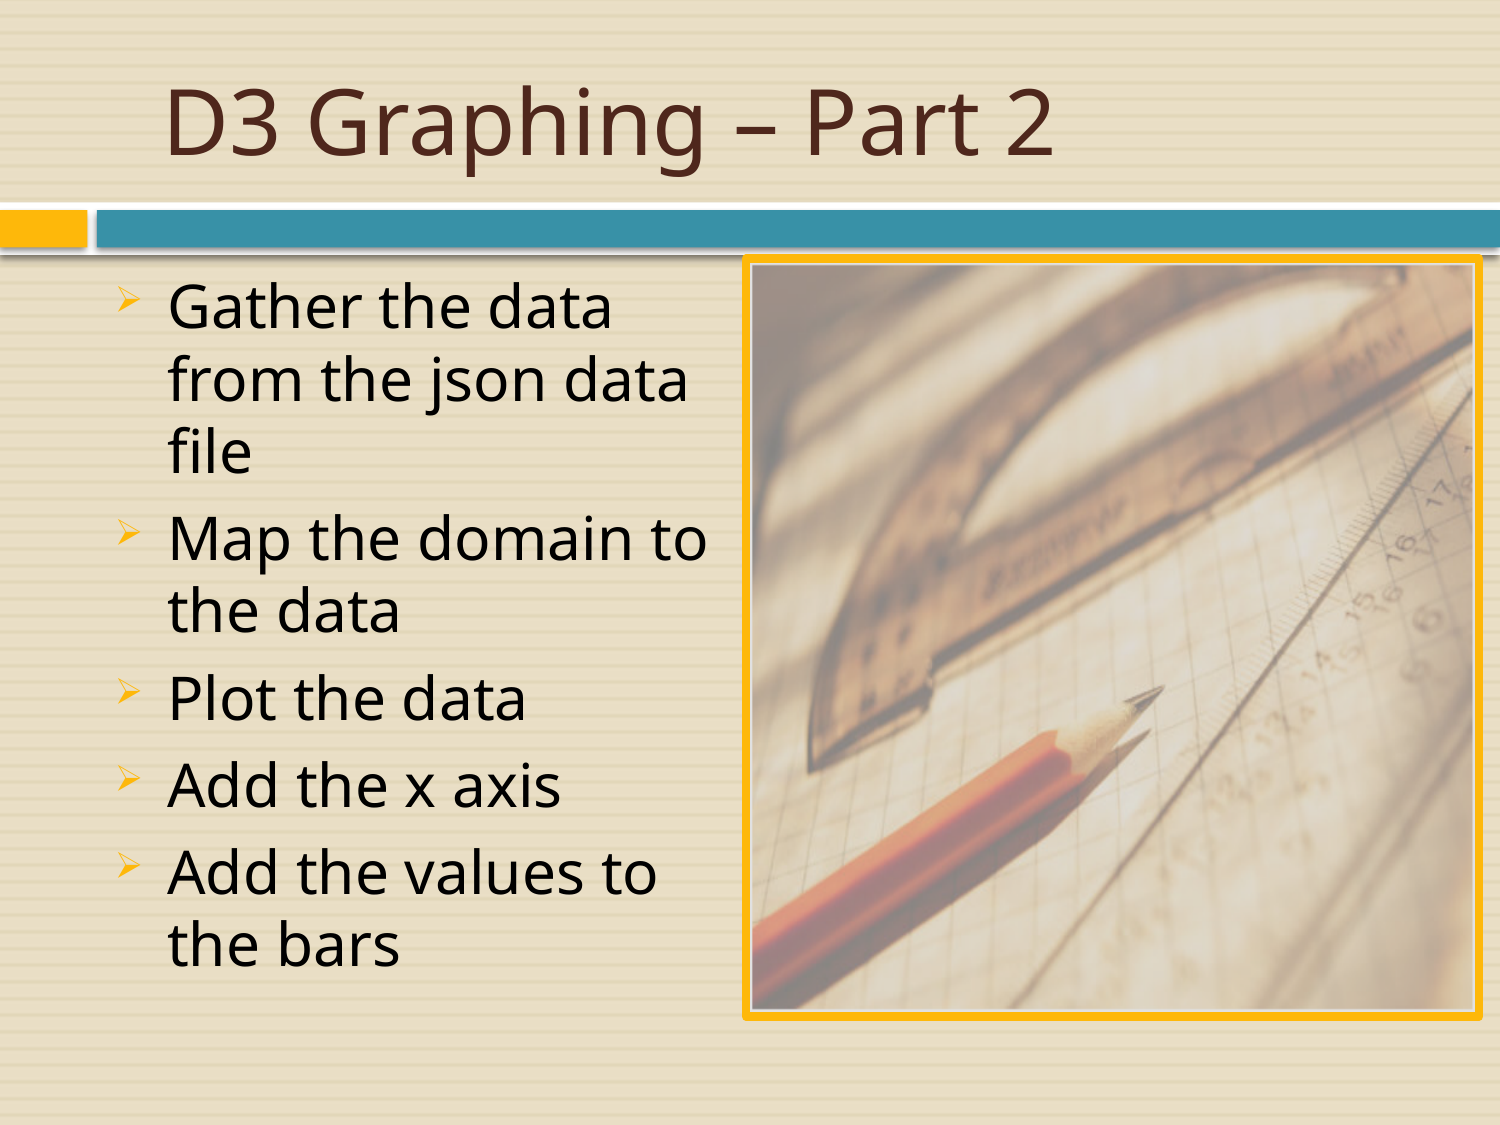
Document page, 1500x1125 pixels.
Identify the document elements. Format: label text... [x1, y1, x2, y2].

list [749, 262, 1476, 1013]
list Gather the data from the json data file Map the domain to the data Plot the data Add the x axis Add the values to the bars [99, 260, 738, 1011]
title D3 Graphing – Part 2 [99, 37, 1438, 200]
